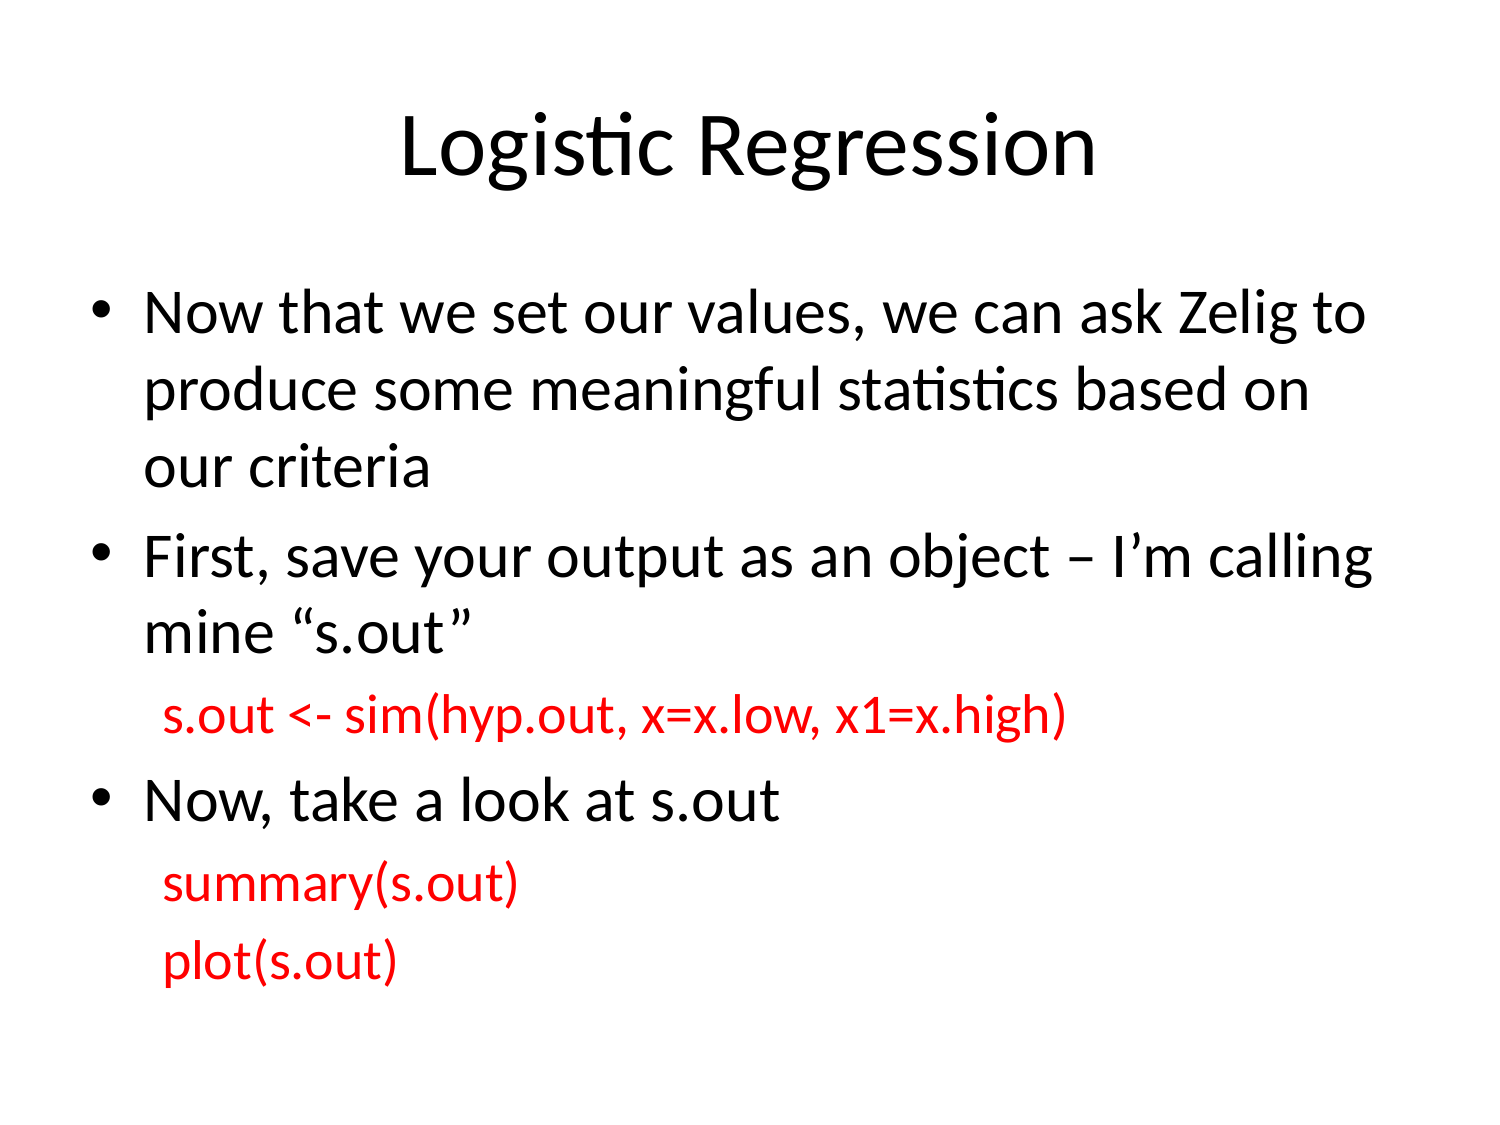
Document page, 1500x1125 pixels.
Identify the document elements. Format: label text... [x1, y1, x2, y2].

title Logistic Regression [75, 45, 1425, 233]
list Now that we set our values, we can ask Zelig to produce some meaningful statistics based on our criteria First, save your output as an object – I’m calling mine “s.out” s.out <- sim(hyp.out, x=x.low, x1=x.high) Now, take a look at s.out summary(s.out) plot(s.out) [75, 262, 1425, 1005]
